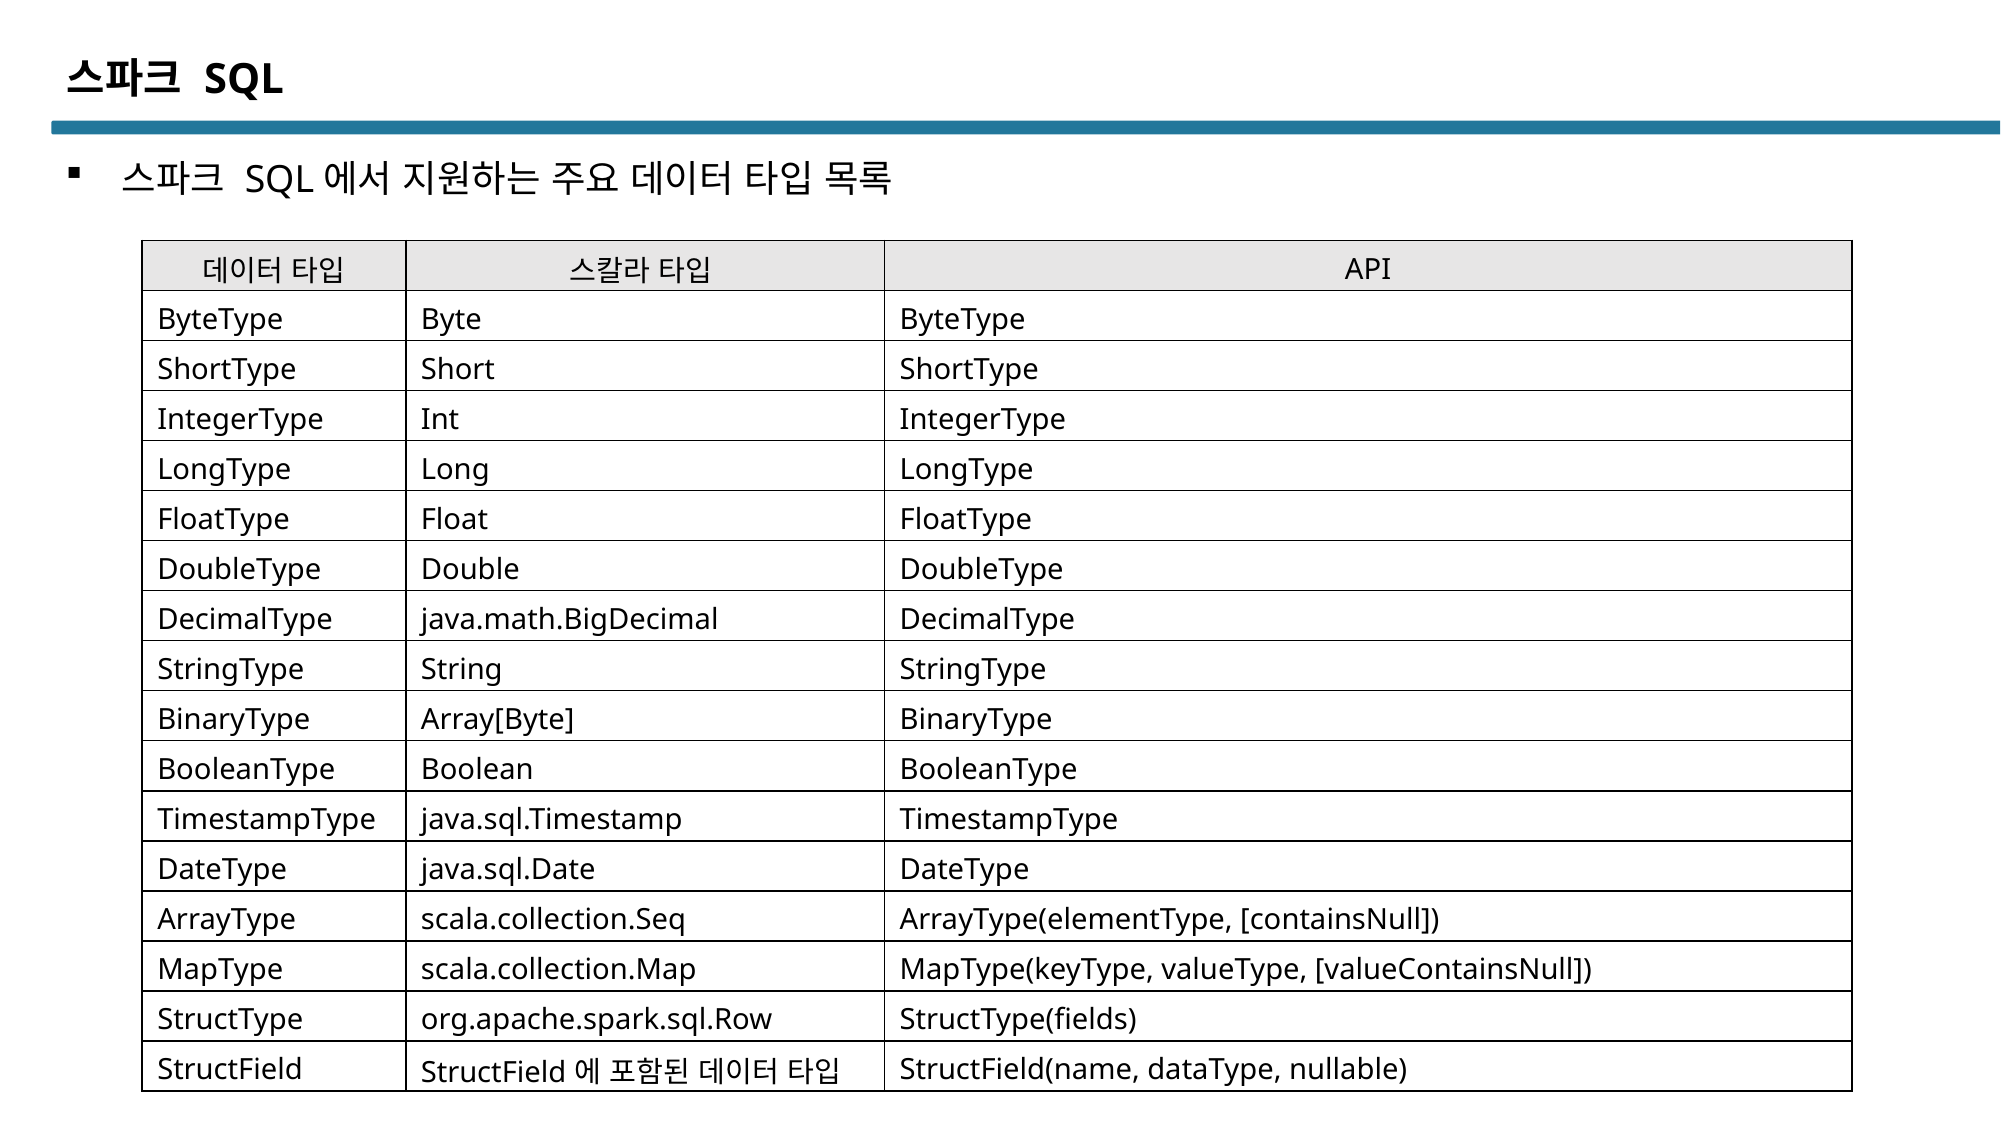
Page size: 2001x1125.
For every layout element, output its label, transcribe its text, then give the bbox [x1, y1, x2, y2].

table_cell TimestampType [885, 792, 1851, 840]
table_cell StructType [143, 992, 405, 1040]
table_cell BinaryType [885, 691, 1851, 740]
table_cell Array[Byte] [407, 691, 884, 740]
table_cell ArrayType [143, 892, 405, 940]
table_cell Long [407, 441, 884, 490]
table_cell StringType [885, 641, 1851, 690]
table_cell DoubleType [143, 541, 405, 590]
table_cell Int [407, 391, 884, 440]
text_box 스파크 SQL [51, 50, 1238, 121]
table_cell DecimalType [885, 591, 1851, 640]
table_cell ArrayType(elementType, [containsNull]) [885, 892, 1851, 940]
table_cell Short [407, 341, 884, 390]
table_cell BinaryType [143, 691, 405, 740]
table_header 스칼라 타입 [407, 241, 884, 290]
table_header 데이터 타입 [143, 241, 405, 290]
table_cell Boolean [407, 741, 884, 790]
table_cell LongType [143, 441, 405, 490]
table_header API [885, 241, 1851, 290]
table_cell ShortType [885, 341, 1851, 390]
table_cell MapType(keyType, valueType, [valueContainsNull]) [885, 942, 1851, 990]
table_cell FloatType [143, 491, 405, 540]
table_cell BooleanType [885, 741, 1851, 790]
table_cell DateType [143, 842, 405, 890]
table_cell StructField(name, dataType, nullable) [885, 1042, 1851, 1090]
table_cell java.sql.Date [407, 842, 884, 890]
table_cell LongType [885, 441, 1851, 490]
table_cell TimestampType [143, 792, 405, 840]
table_cell Double [407, 541, 884, 590]
table_cell DateType [885, 842, 1851, 890]
table_cell scala.collection.Map [407, 942, 884, 990]
table_cell StructField [143, 1042, 405, 1090]
table_cell java.math.BigDecimal [407, 591, 884, 640]
table_cell Byte [407, 291, 884, 340]
table_cell DecimalType [143, 591, 405, 640]
table_cell StructType(fields) [885, 992, 1851, 1040]
table_cell java.sql.Timestamp [407, 792, 884, 840]
table_cell IntegerType [143, 391, 405, 440]
text_box 스파크 SQL에서 지원하는 주요 데이터 타입 목록 [50, 147, 1916, 208]
table_cell FloatType [885, 491, 1851, 540]
table_cell DoubleType [885, 541, 1851, 590]
table_cell String [407, 641, 884, 690]
table_cell StringType [143, 641, 405, 690]
table_cell Float [407, 491, 884, 540]
table_cell MapType [143, 942, 405, 990]
table_cell ByteType [143, 291, 405, 340]
table_cell StructField에 포함된 데이터 타입 [407, 1042, 884, 1090]
table_cell ByteType [885, 291, 1851, 340]
table_cell ShortType [143, 341, 405, 390]
table_cell scala.collection.Seq [407, 892, 884, 940]
table_cell org.apache.spark.sql.Row [407, 992, 884, 1040]
table_cell BooleanType [143, 741, 405, 790]
table_cell IntegerType [885, 391, 1851, 440]
